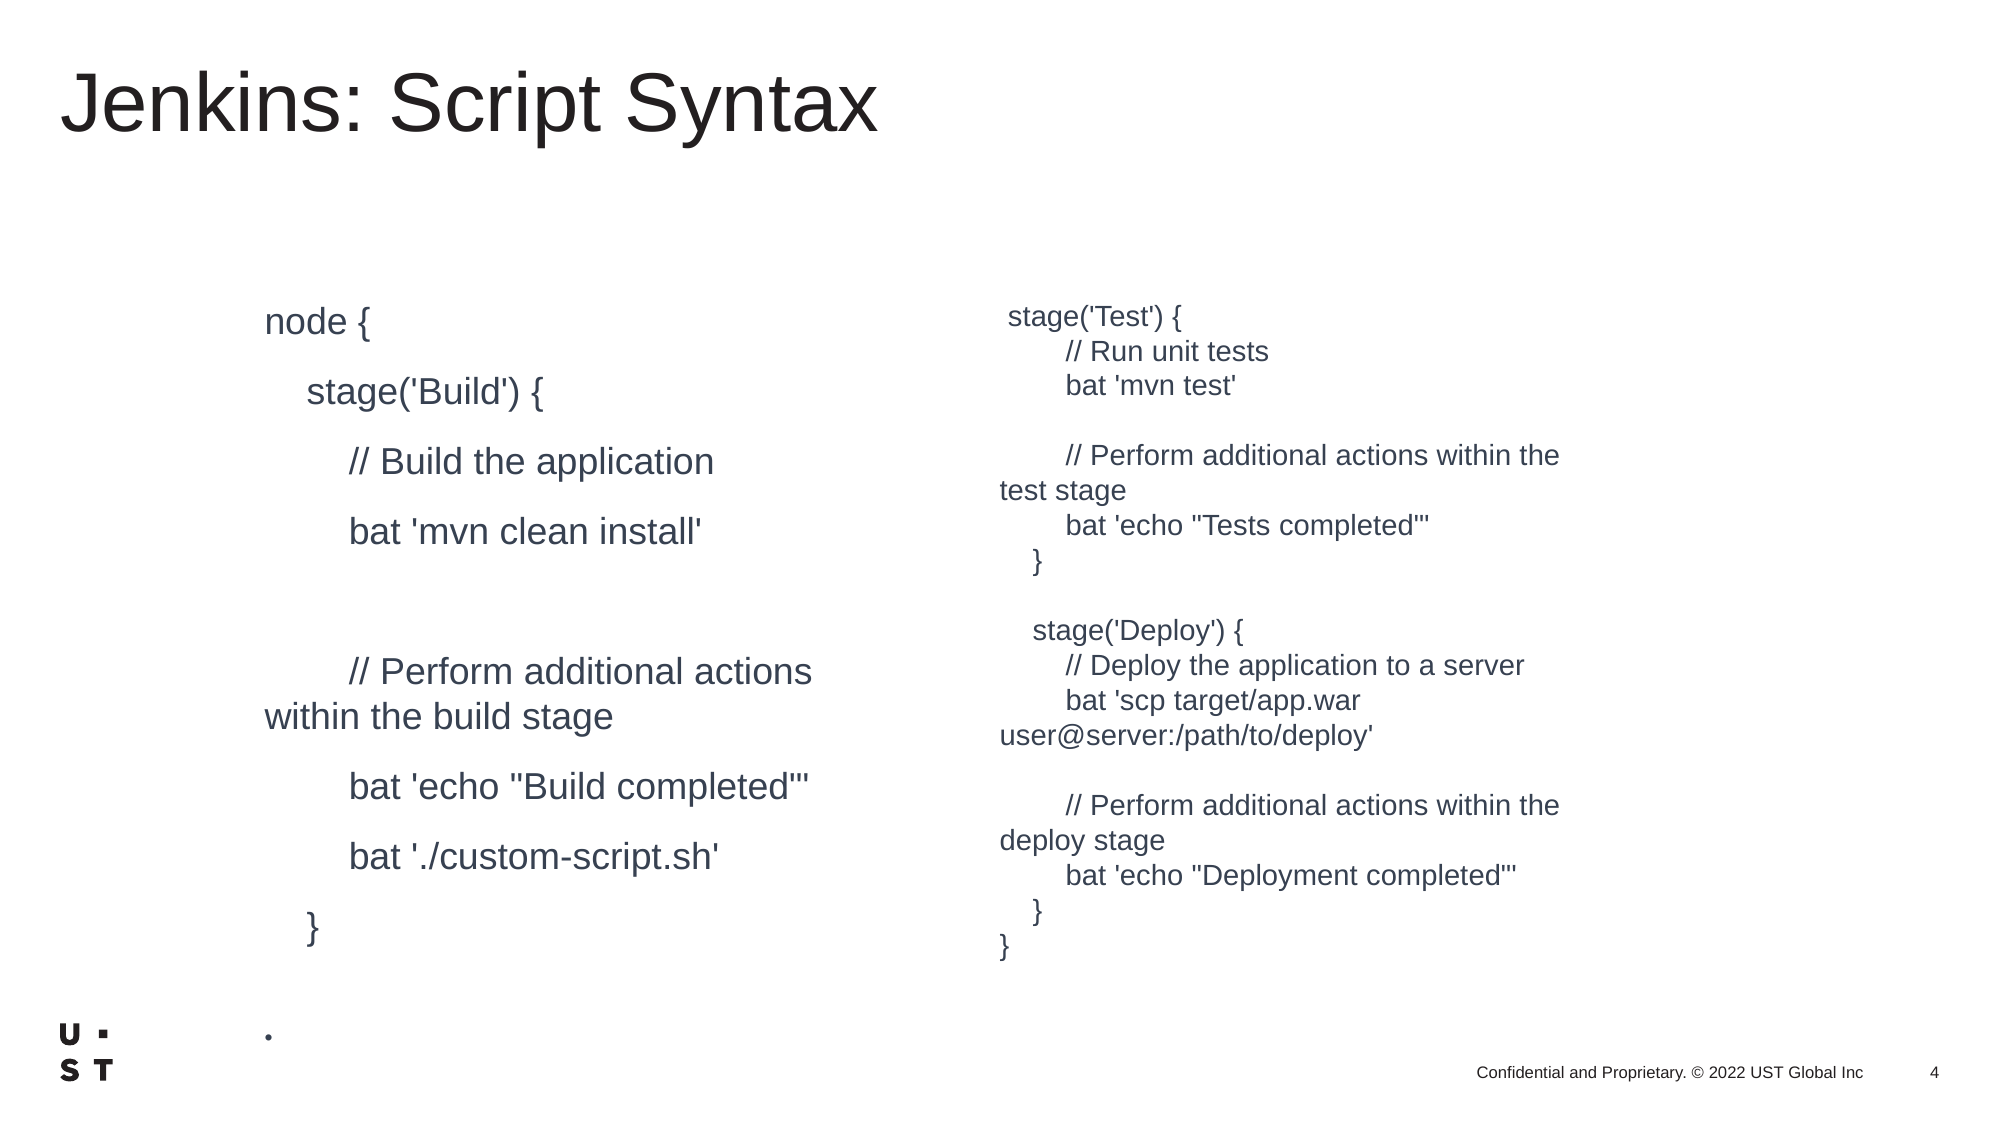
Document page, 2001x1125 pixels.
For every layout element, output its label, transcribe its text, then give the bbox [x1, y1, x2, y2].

list node { stage('Build') { // Build the application bat 'mvn clean install' // Perform additional actions within the build stage bat 'echo "Build completed"' bat './custom-script.sh' } [264, 296, 825, 783]
text_box stage('Test') { // Run unit tests bat 'mvn test' // Perform additional actions within the test stage bat 'echo "Tests completed"' } stage('Deploy') { // Deploy the application to a server bat 'scp target/app.war user@server:/path/to/deploy' // Perform additional actions within the deploy stage bat 'echo "Deployment completed"' } } [999, 296, 1608, 974]
title Jenkins: Script Syntax [60, 60, 1940, 210]
